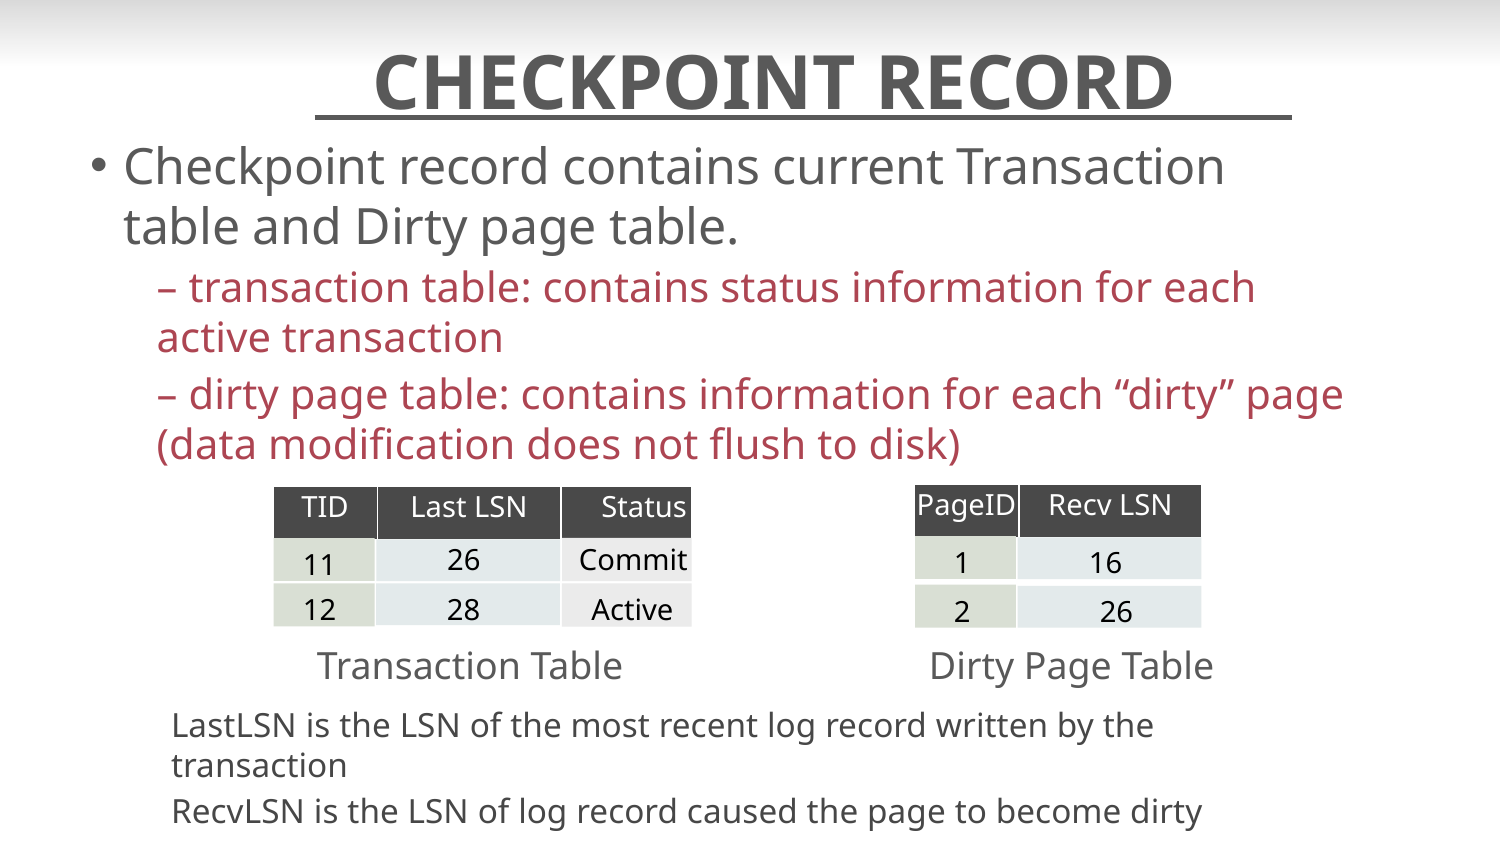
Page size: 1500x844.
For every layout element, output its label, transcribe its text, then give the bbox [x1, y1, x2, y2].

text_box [914, 584, 1202, 628]
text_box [273, 537, 692, 582]
picture [0, 0, 1500, 844]
text_box Dirty Page Table [912, 634, 1238, 695]
text_box Transaction Table [300, 634, 692, 695]
table_header TID [274, 487, 377, 536]
text_box Checkpoint record contains current Transaction table and Dirty page table. – transaction table: contains status information for each active transaction – dirty page table: contains information for each “dirty” page (data modification does not flush to disk) [87, 134, 1350, 468]
text_box LastLSN is the LSN of the most recent log record written by the transaction RecvLSN is the LSN of log record caused the page to become dirty [87, 696, 1350, 838]
table_header Recv LSN [1020, 485, 1201, 535]
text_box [914, 535, 1202, 580]
table_header PageID [915, 485, 1018, 534]
table_header Status [562, 487, 691, 536]
title CHECKPOINT RECORD [312, 34, 1300, 134]
table_header Last LSN [378, 487, 560, 536]
text_box Commit [564, 533, 703, 584]
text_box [273, 583, 692, 627]
